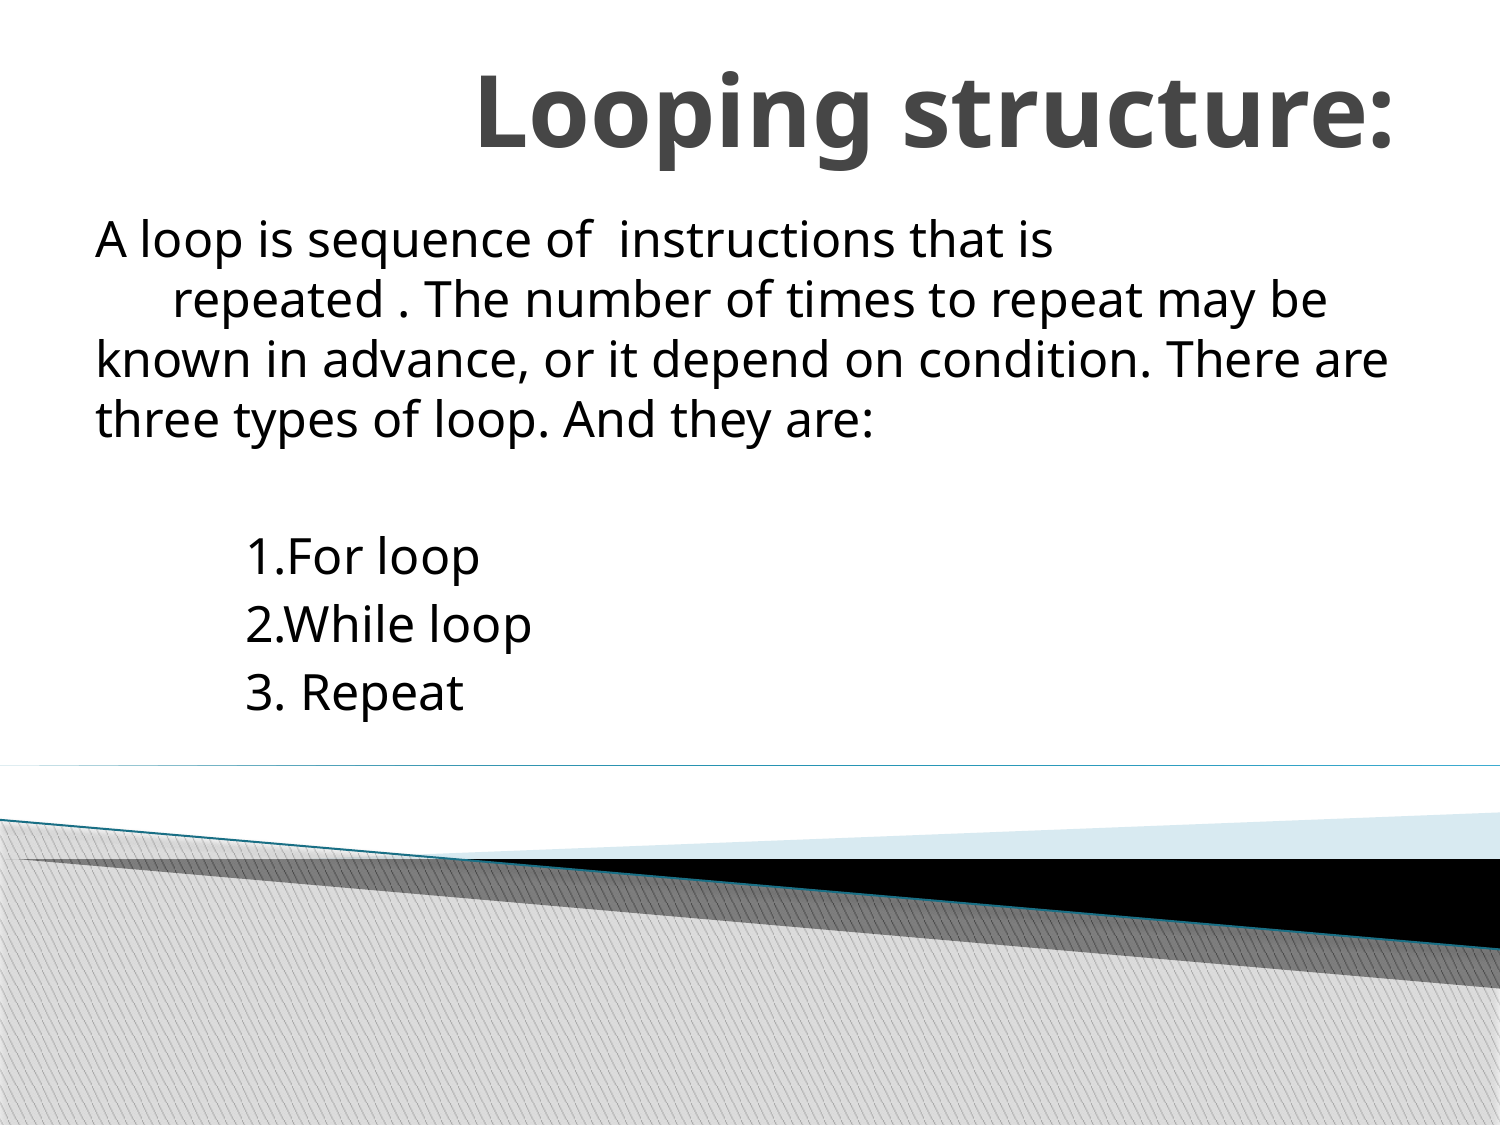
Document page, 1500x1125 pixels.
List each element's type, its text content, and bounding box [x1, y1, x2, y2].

title Looping structure: [137, 37, 1413, 175]
picture [5, 859, 1500, 989]
subtitle A loop is sequence of instructions that is repeated . The number of times to repeat may be known in advance, or it depend on condition. There are three types of loop. And they are: 1.For loop 2.While loop 3. Repeat [87, 200, 1425, 813]
